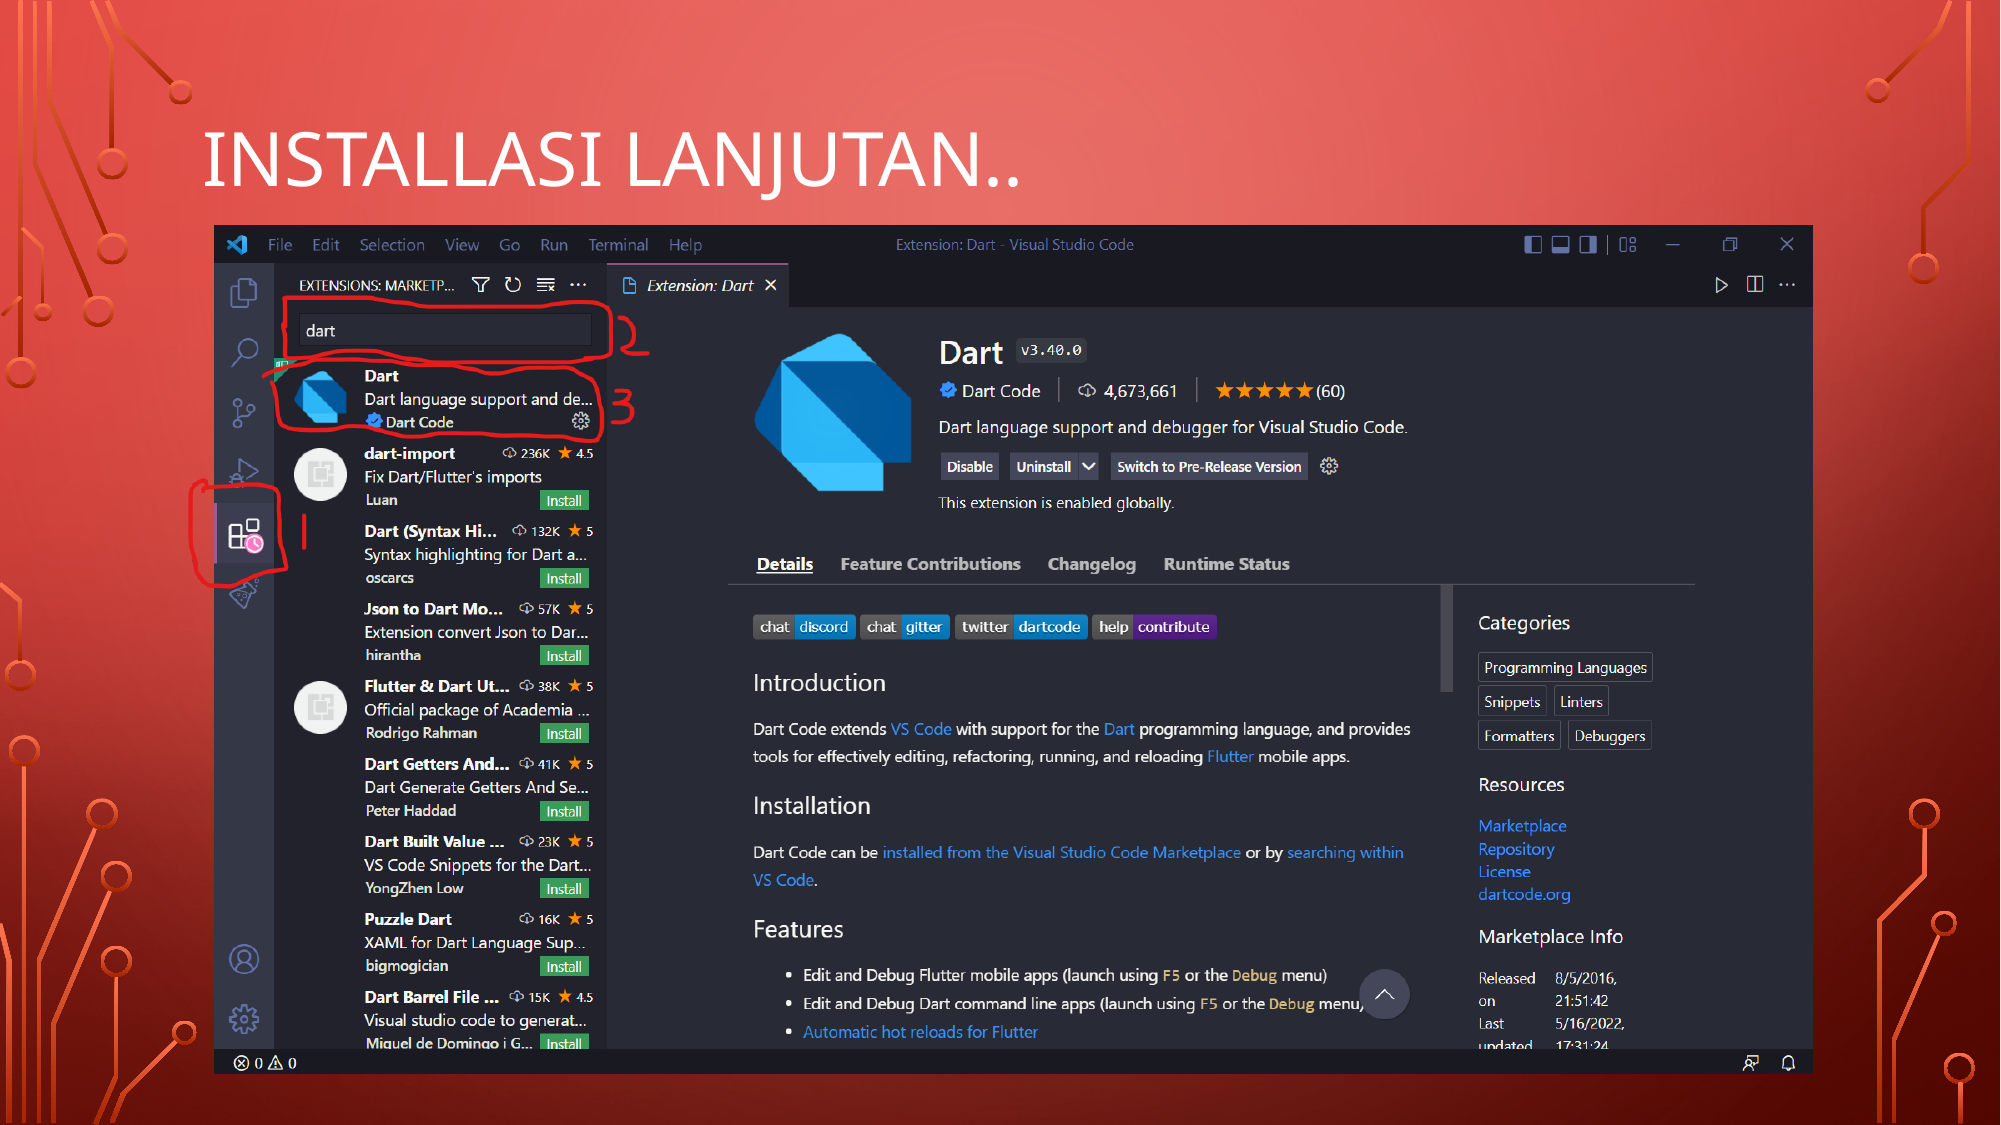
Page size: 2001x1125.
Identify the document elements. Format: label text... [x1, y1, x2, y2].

title Installasi lanjutan.. [187, 41, 1813, 225]
picture [187, 225, 1813, 1074]
